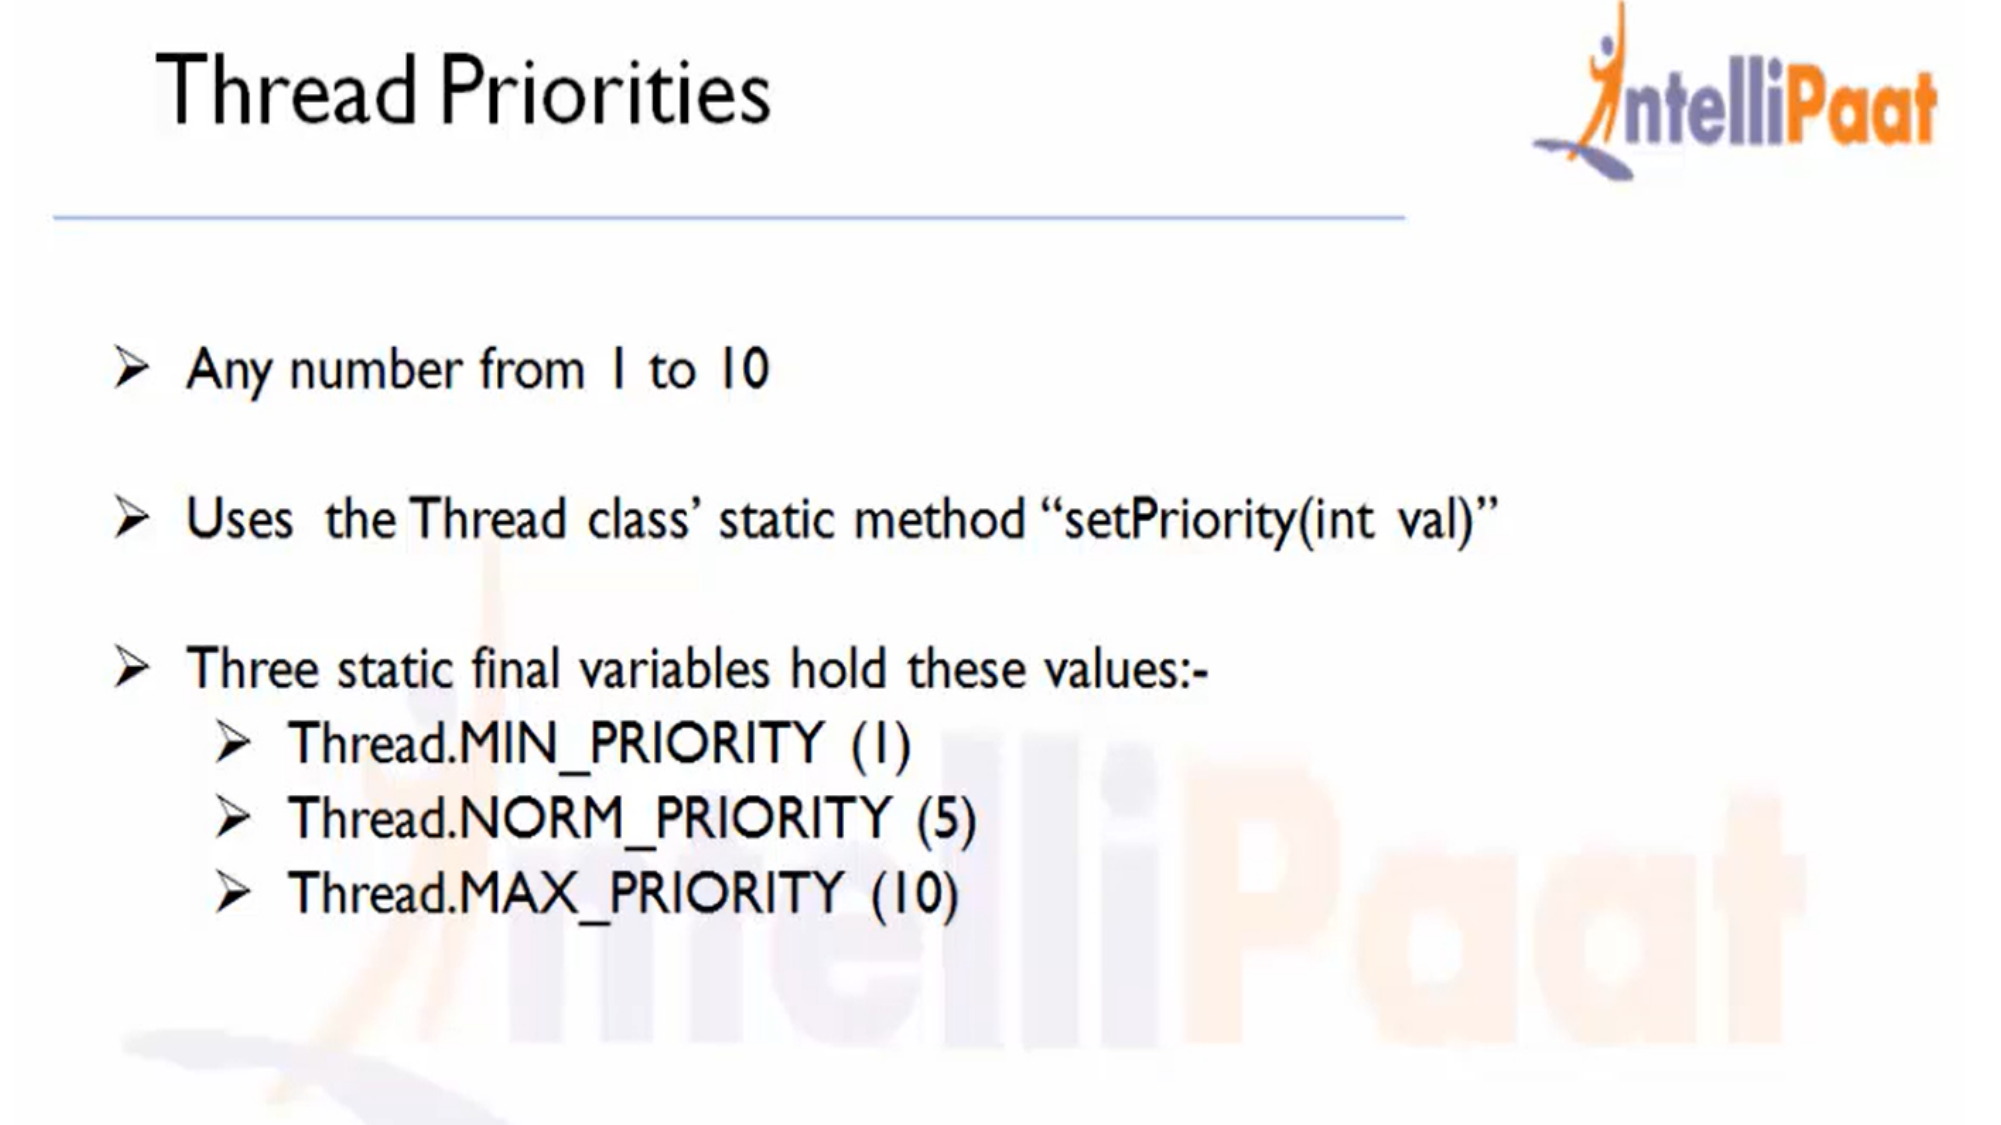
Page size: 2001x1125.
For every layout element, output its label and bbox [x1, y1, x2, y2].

list [13, 0, 1965, 1125]
